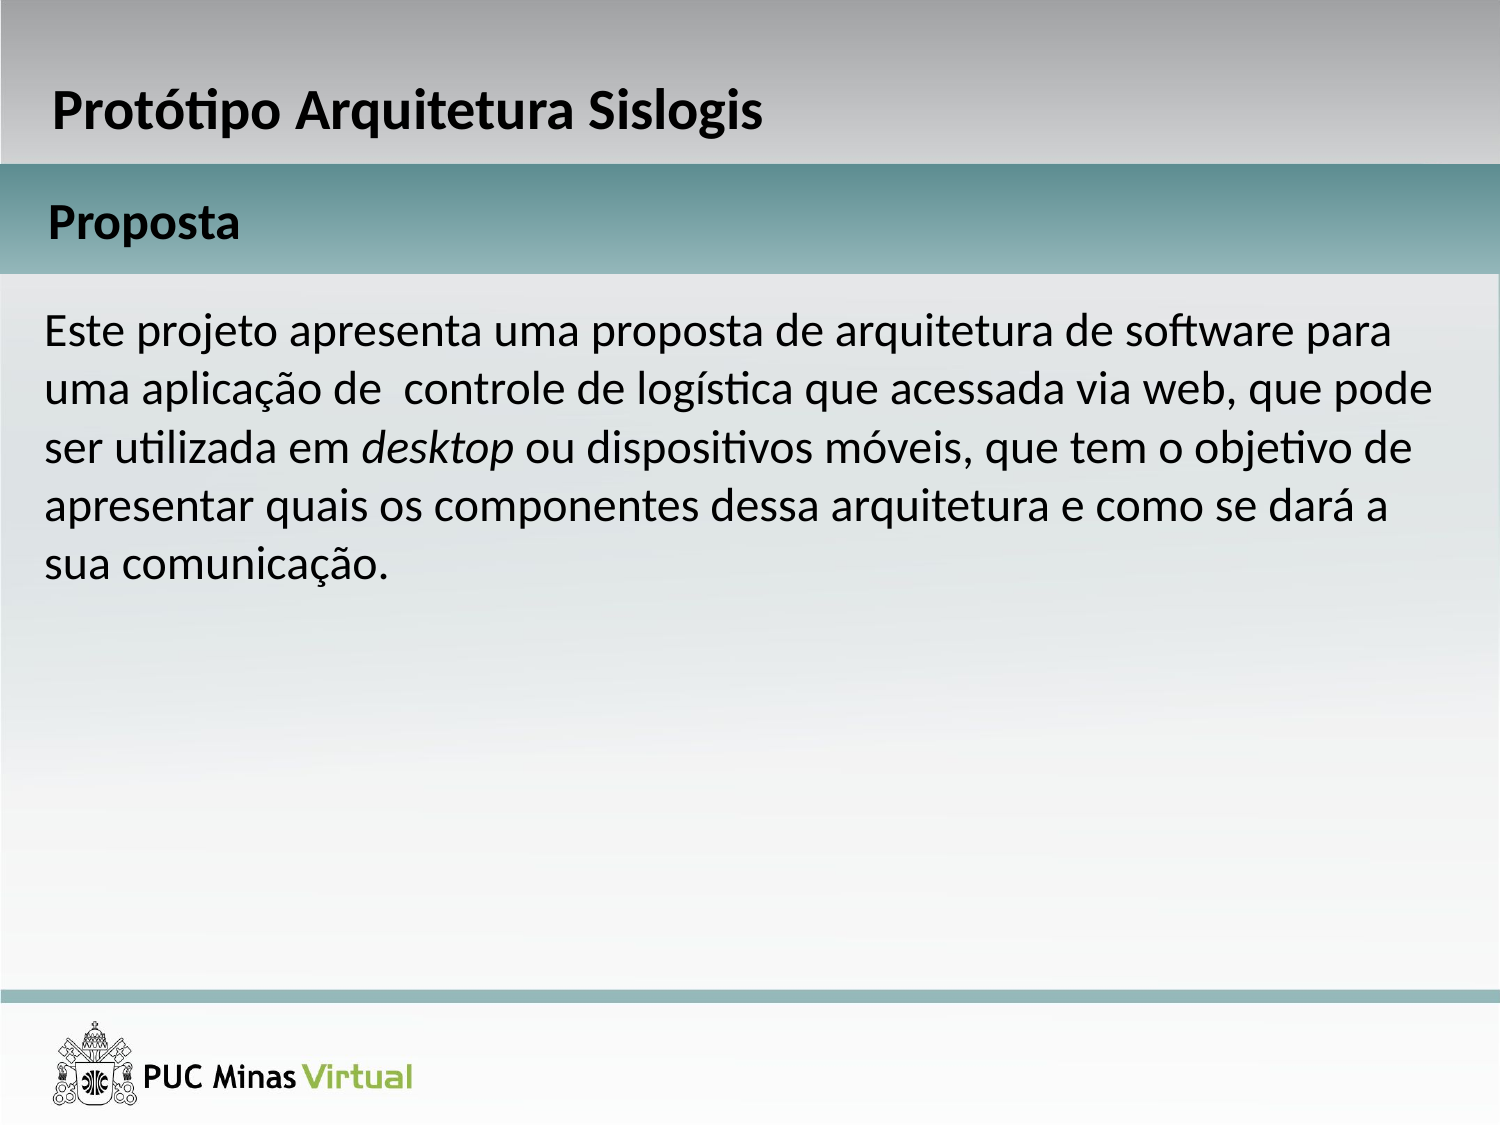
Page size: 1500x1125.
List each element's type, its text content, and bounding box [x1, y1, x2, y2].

text_box Protótipo Arquitetura Sislogis [37, 75, 1486, 149]
text_box [0, 162, 1500, 275]
picture [0, 0, 1500, 162]
picture [0, 275, 1500, 1125]
text_box Proposta [33, 180, 1467, 258]
text_box Este projeto apresenta uma proposta de arquitetura de software para uma aplicação de controle de logística que acessada via web, que pode ser utilizada em desktop ou dispositivos móveis, que tem o objetivo de apresentar quais os componentes dessa arquitetura e como se dará a sua comunicação. [29, 290, 1478, 967]
